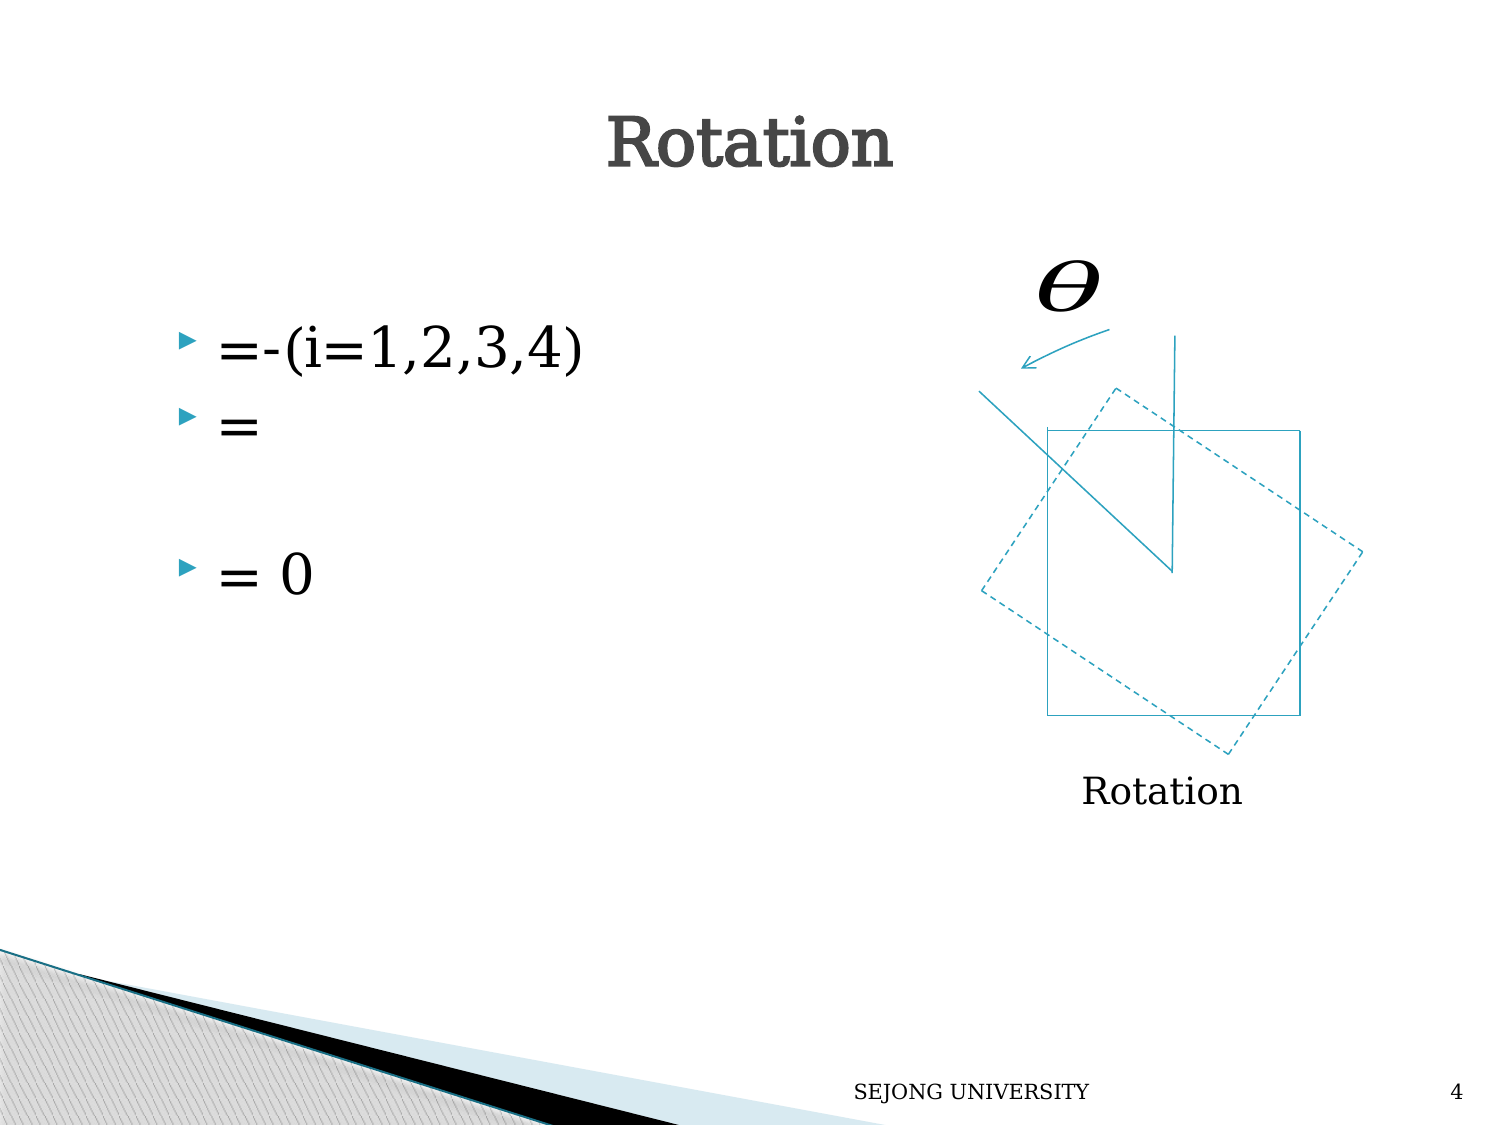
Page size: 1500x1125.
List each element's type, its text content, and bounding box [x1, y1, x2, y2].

title Rotation [75, 45, 1425, 233]
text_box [804, 253, 1347, 834]
footer SEJONG UNIVERSITY [718, 1051, 1105, 1112]
slide_number 4 [1418, 1051, 1479, 1112]
